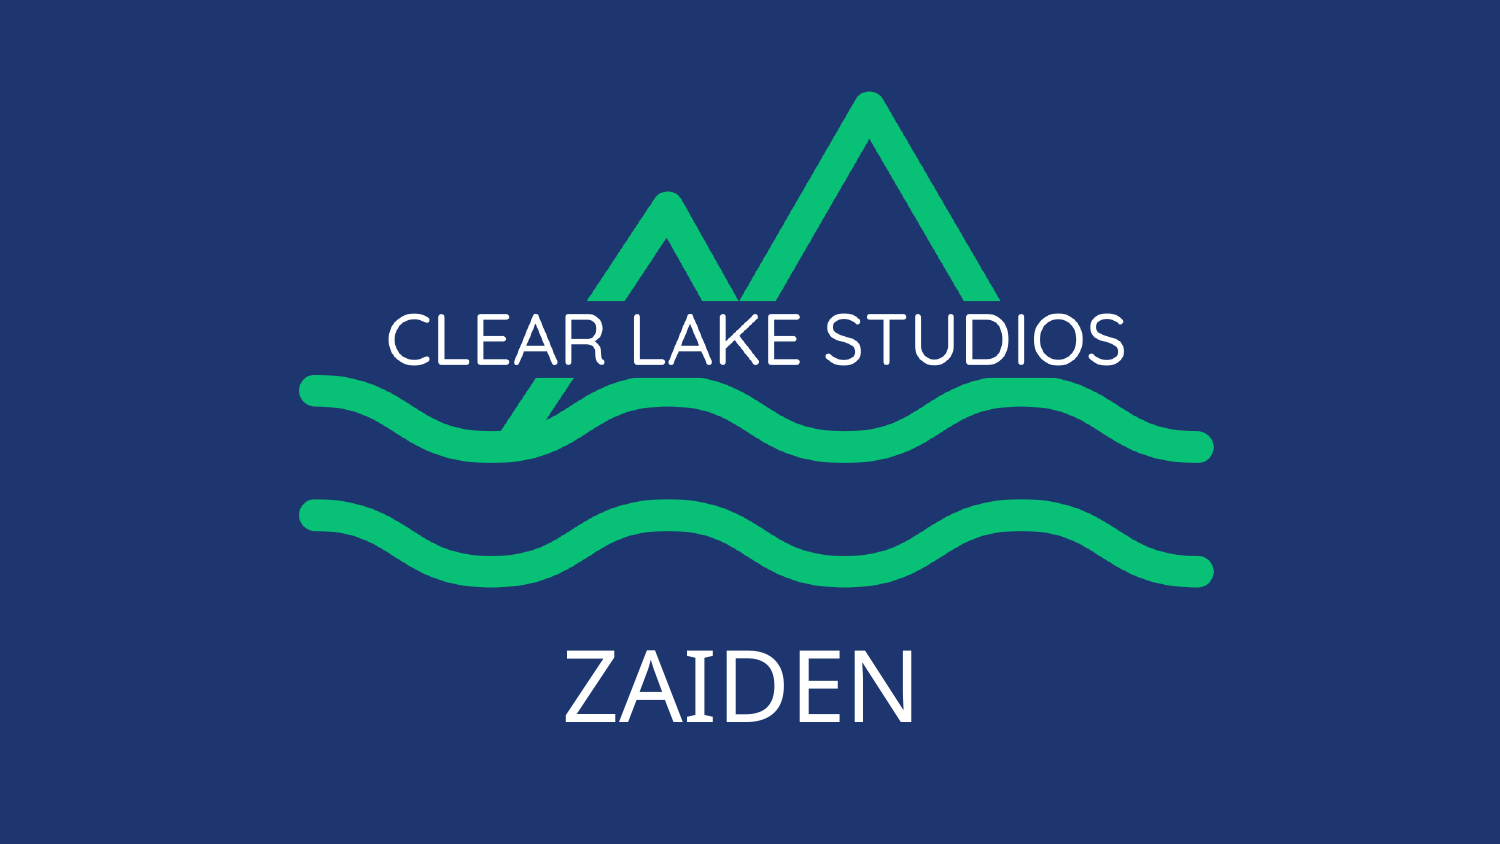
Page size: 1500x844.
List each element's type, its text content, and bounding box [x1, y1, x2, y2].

picture [136, 80, 1364, 603]
title ZAIDEN [110, 602, 1390, 764]
